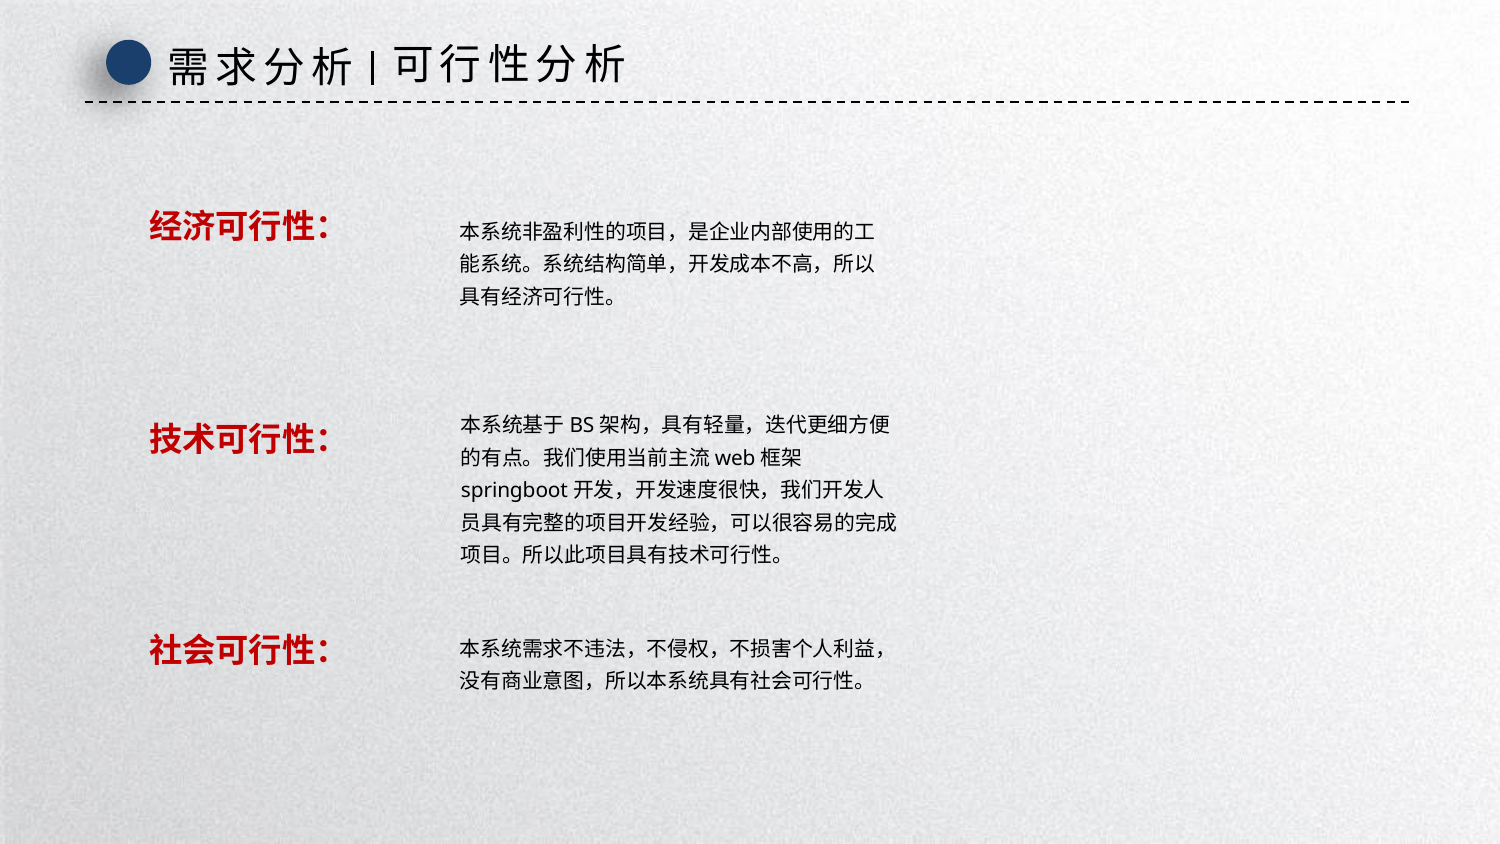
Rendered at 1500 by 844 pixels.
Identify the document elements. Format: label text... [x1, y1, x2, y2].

text_box 技术可行性： [134, 410, 411, 466]
text_box 经济可行性： [134, 197, 411, 253]
text_box 本系统非盈利性的项目，是企业内部使用的工能系统。系统结构简单，开发成本不高，所以具有经济可行性。 [445, 203, 910, 316]
text_box 可行性分析 [377, 30, 641, 96]
text_box 社会可行性： [134, 622, 411, 677]
text_box [104, 37, 153, 87]
picture [0, 0, 1500, 844]
text_box 本系统基于BS架构，具有轻量，迭代更细方便的有点。我们使用当前主流web框架springboot开发，开发速度很快，我们开发人员具有完整的项目开发经验，可以很容易的完成项目。所以此项目具有技术可行性。 [446, 397, 913, 574]
text_box 本系统需求不违法，不侵权，不损害个人利益，没有商业意图，所以本系统具有社会可行性。 [445, 620, 910, 701]
text_box 需求分析 [153, 33, 369, 99]
